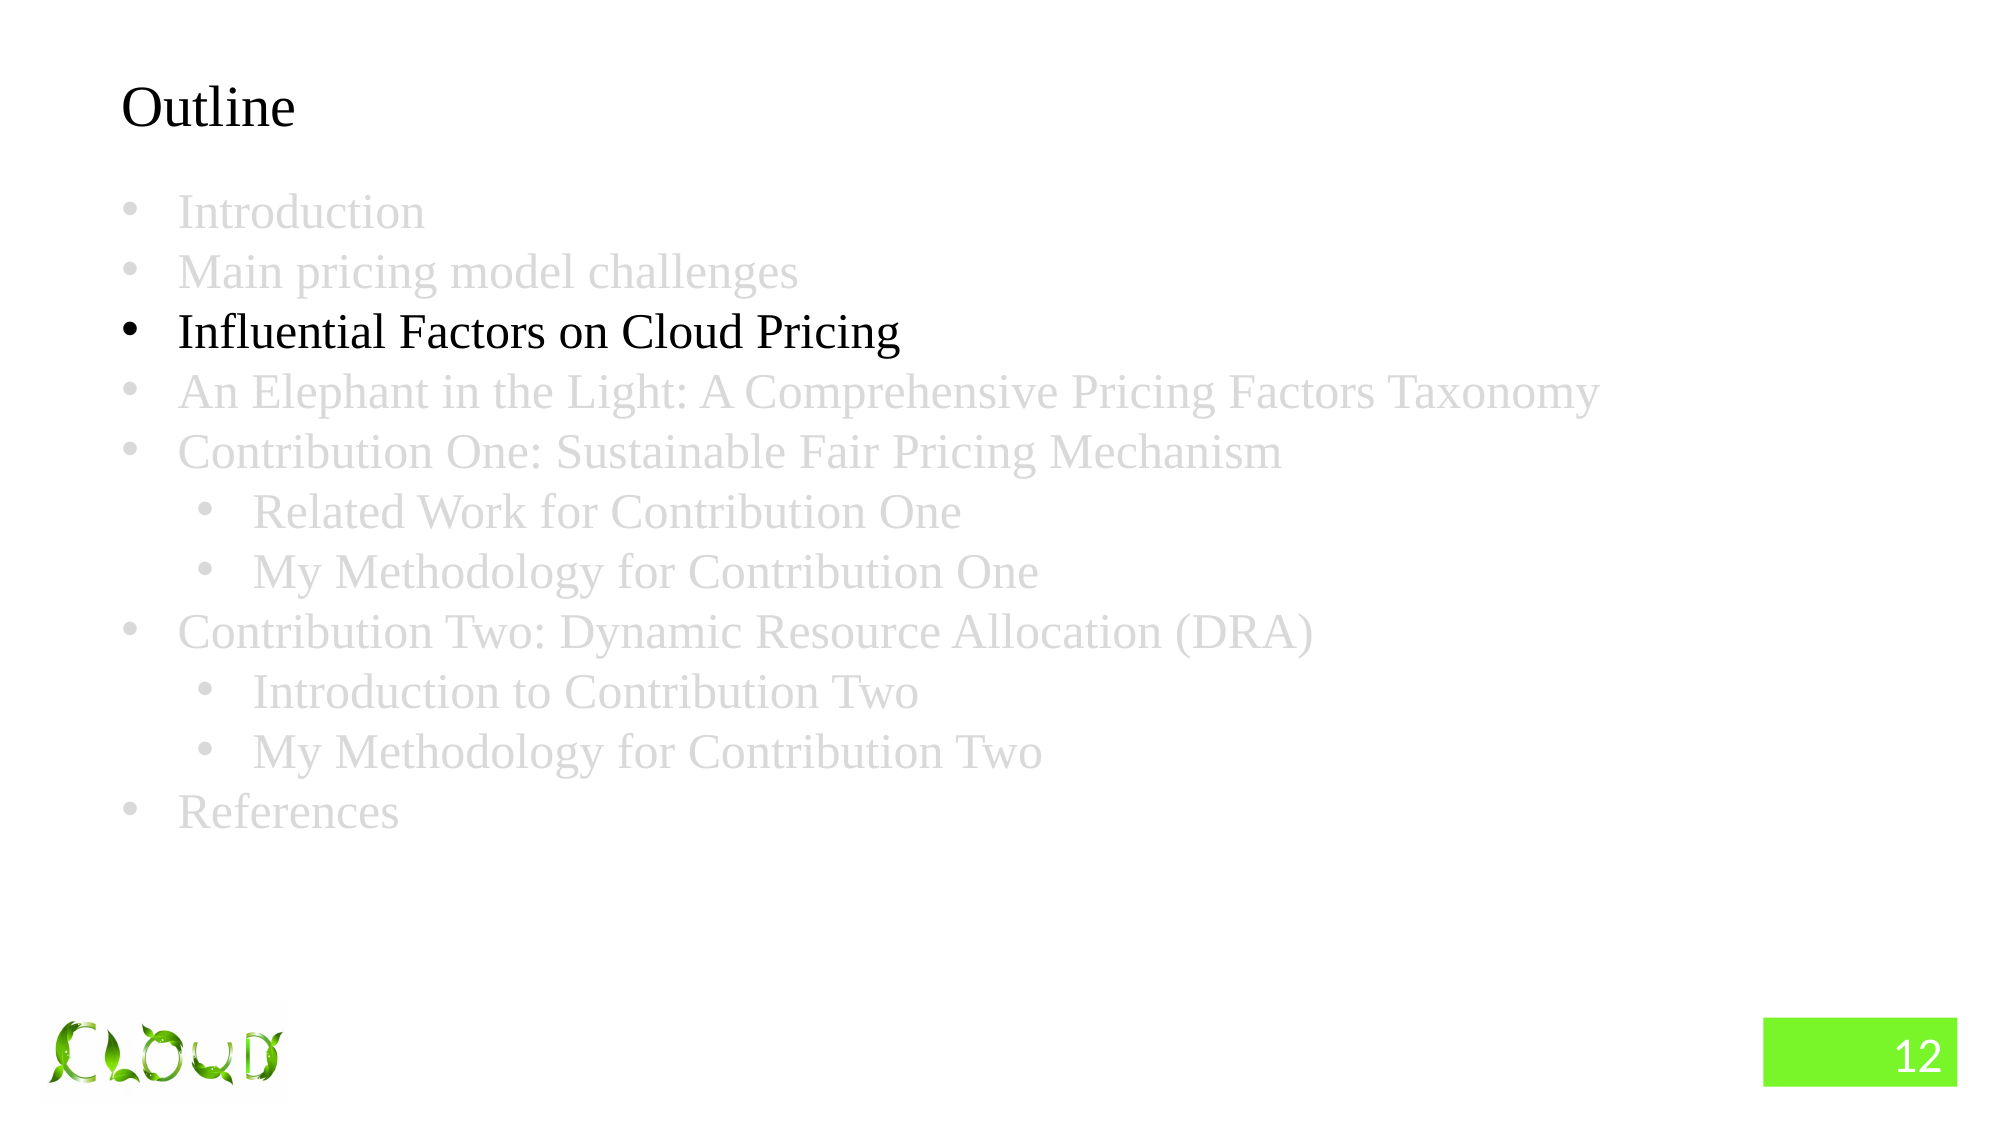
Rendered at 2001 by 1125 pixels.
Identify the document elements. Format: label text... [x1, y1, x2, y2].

picture [39, 1000, 289, 1105]
text_box Outline [106, 60, 1958, 146]
slide_number 12 [1763, 1017, 1958, 1087]
text_box Introduction Main pricing model challenges Influential Factors on Cloud Pricing An Elephant in the Light: A Comprehensive Pricing Factors Taxonomy Contribution One: Sustainable Fair Pricing Mechanism Related Work for Contribution One My Methodology for Contribution One Contribution Two: Dynamic Resource Allocation (DRA) Introduction to Contribution Two My Methodology for Contribution Two References [106, 171, 1881, 846]
